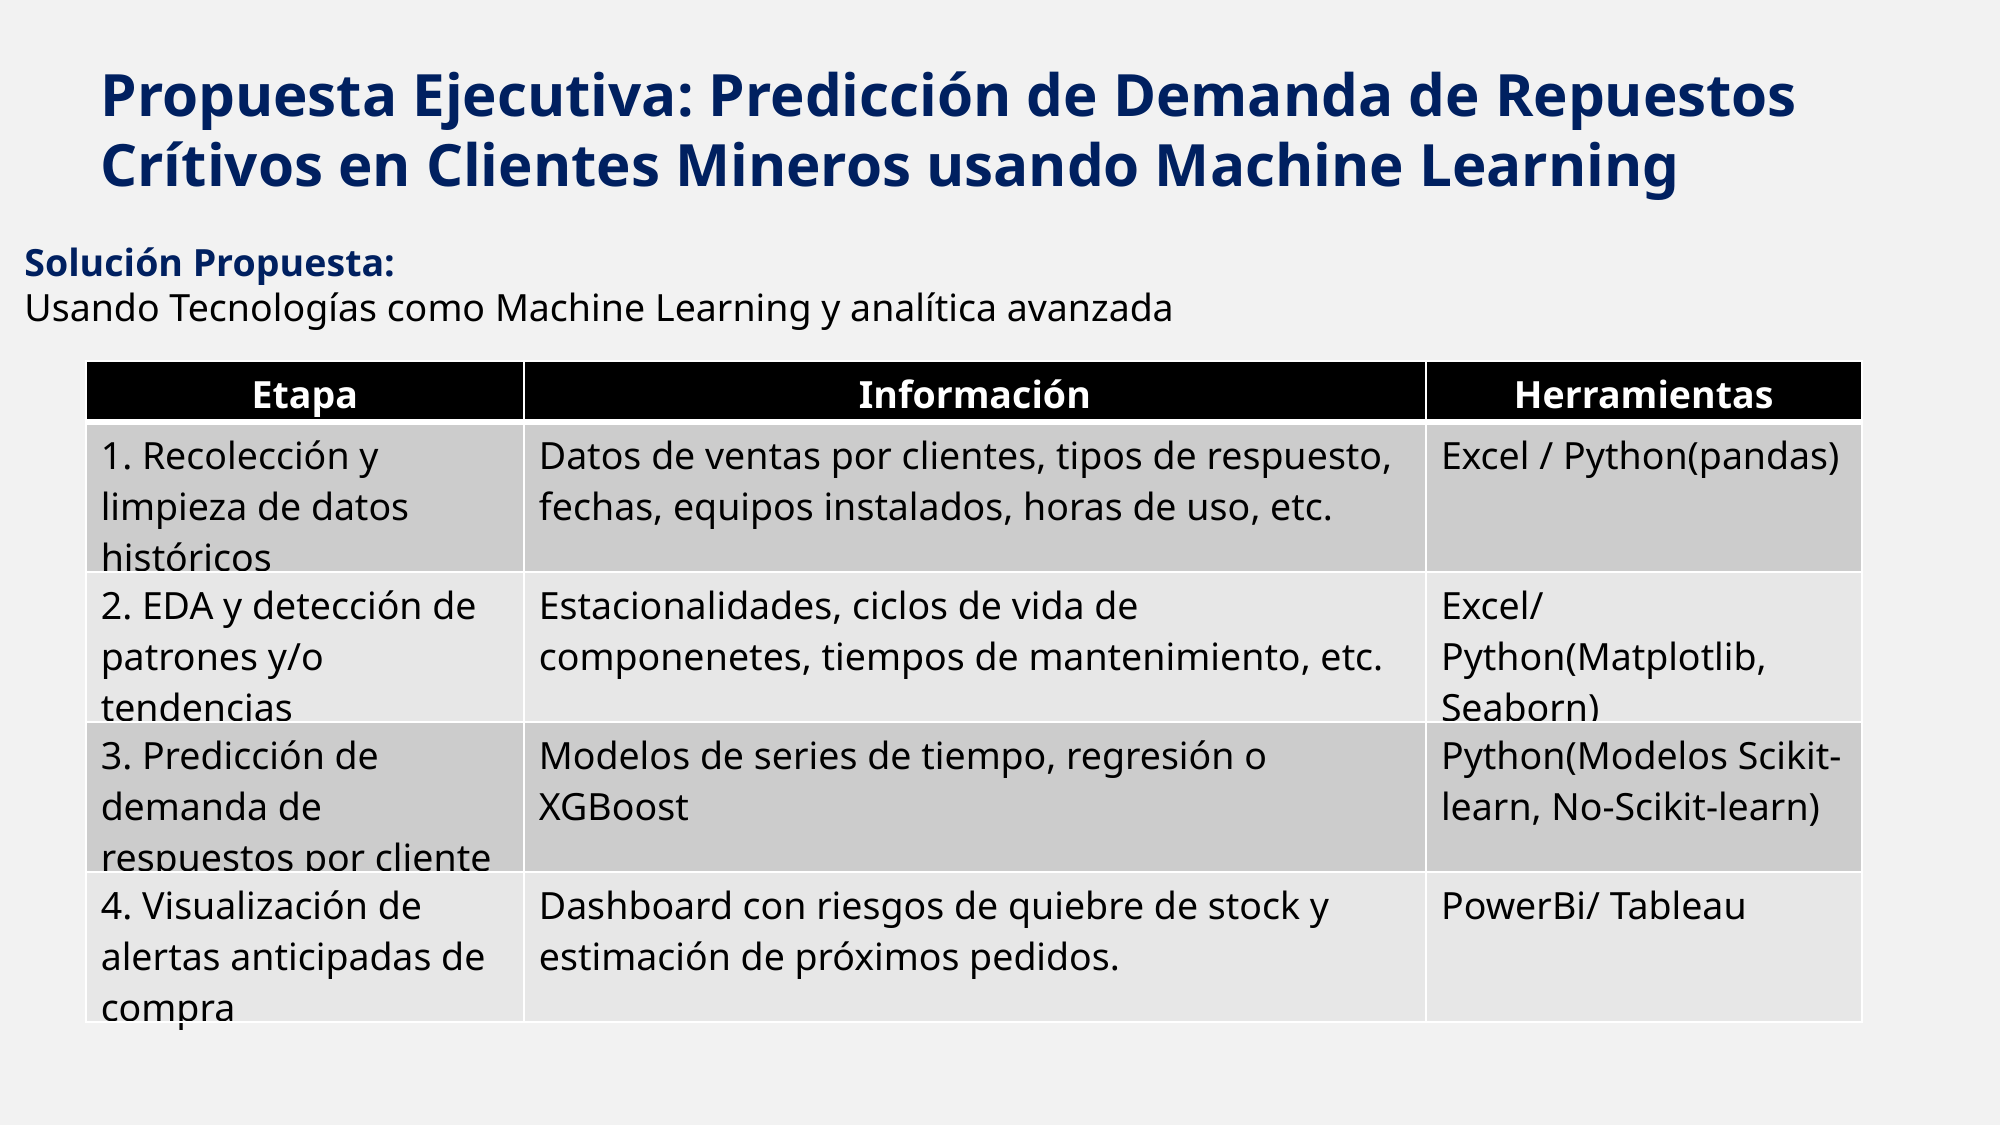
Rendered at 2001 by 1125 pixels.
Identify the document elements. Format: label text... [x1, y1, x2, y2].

table_cell 4. Visualización de alertas anticipadas de compra [87, 873, 523, 1021]
table_cell Excel / Python(pandas) [1427, 425, 1861, 571]
table_header Etapa [87, 362, 523, 419]
table_cell Excel/ Python(Matplotlib, Seaborn) [1427, 573, 1861, 721]
table_cell 3. Predicción de demanda de respuestos por cliente [87, 723, 523, 871]
text_box Solución Propuesta: Usando Tecnologías como Machine Learning y analítica avanzada [9, 231, 1190, 337]
table_cell Datos de ventas por clientes, tipos de respuesto, fechas, equipos instalados, horas de uso, etc. [525, 425, 1425, 571]
table_header Herramientas [1427, 362, 1861, 419]
table_cell 1. Recolección y limpieza de datos históricos [87, 425, 523, 571]
table_cell 2. EDA y detección de patrones y/o tendencias [87, 573, 523, 721]
table_cell PowerBi/ Tableau [1427, 873, 1861, 1021]
table_cell Python(Modelos Scikit-learn, No-Scikit-learn) [1427, 723, 1861, 871]
text_box Propuesta Ejecutiva: Predicción de Demanda de Repuestos Crítivos en Clientes Mineros usando Machine Learning [85, 51, 1871, 206]
table_cell Estacionalidades, ciclos de vida de componenetes, tiempos de mantenimiento, etc. [525, 573, 1425, 721]
table_cell Dashboard con riesgos de quiebre de stock y estimación de próximos pedidos. [525, 873, 1425, 1021]
table_cell Modelos de series de tiempo, regresión o XGBoost [525, 723, 1425, 871]
table_header Información [525, 362, 1425, 419]
